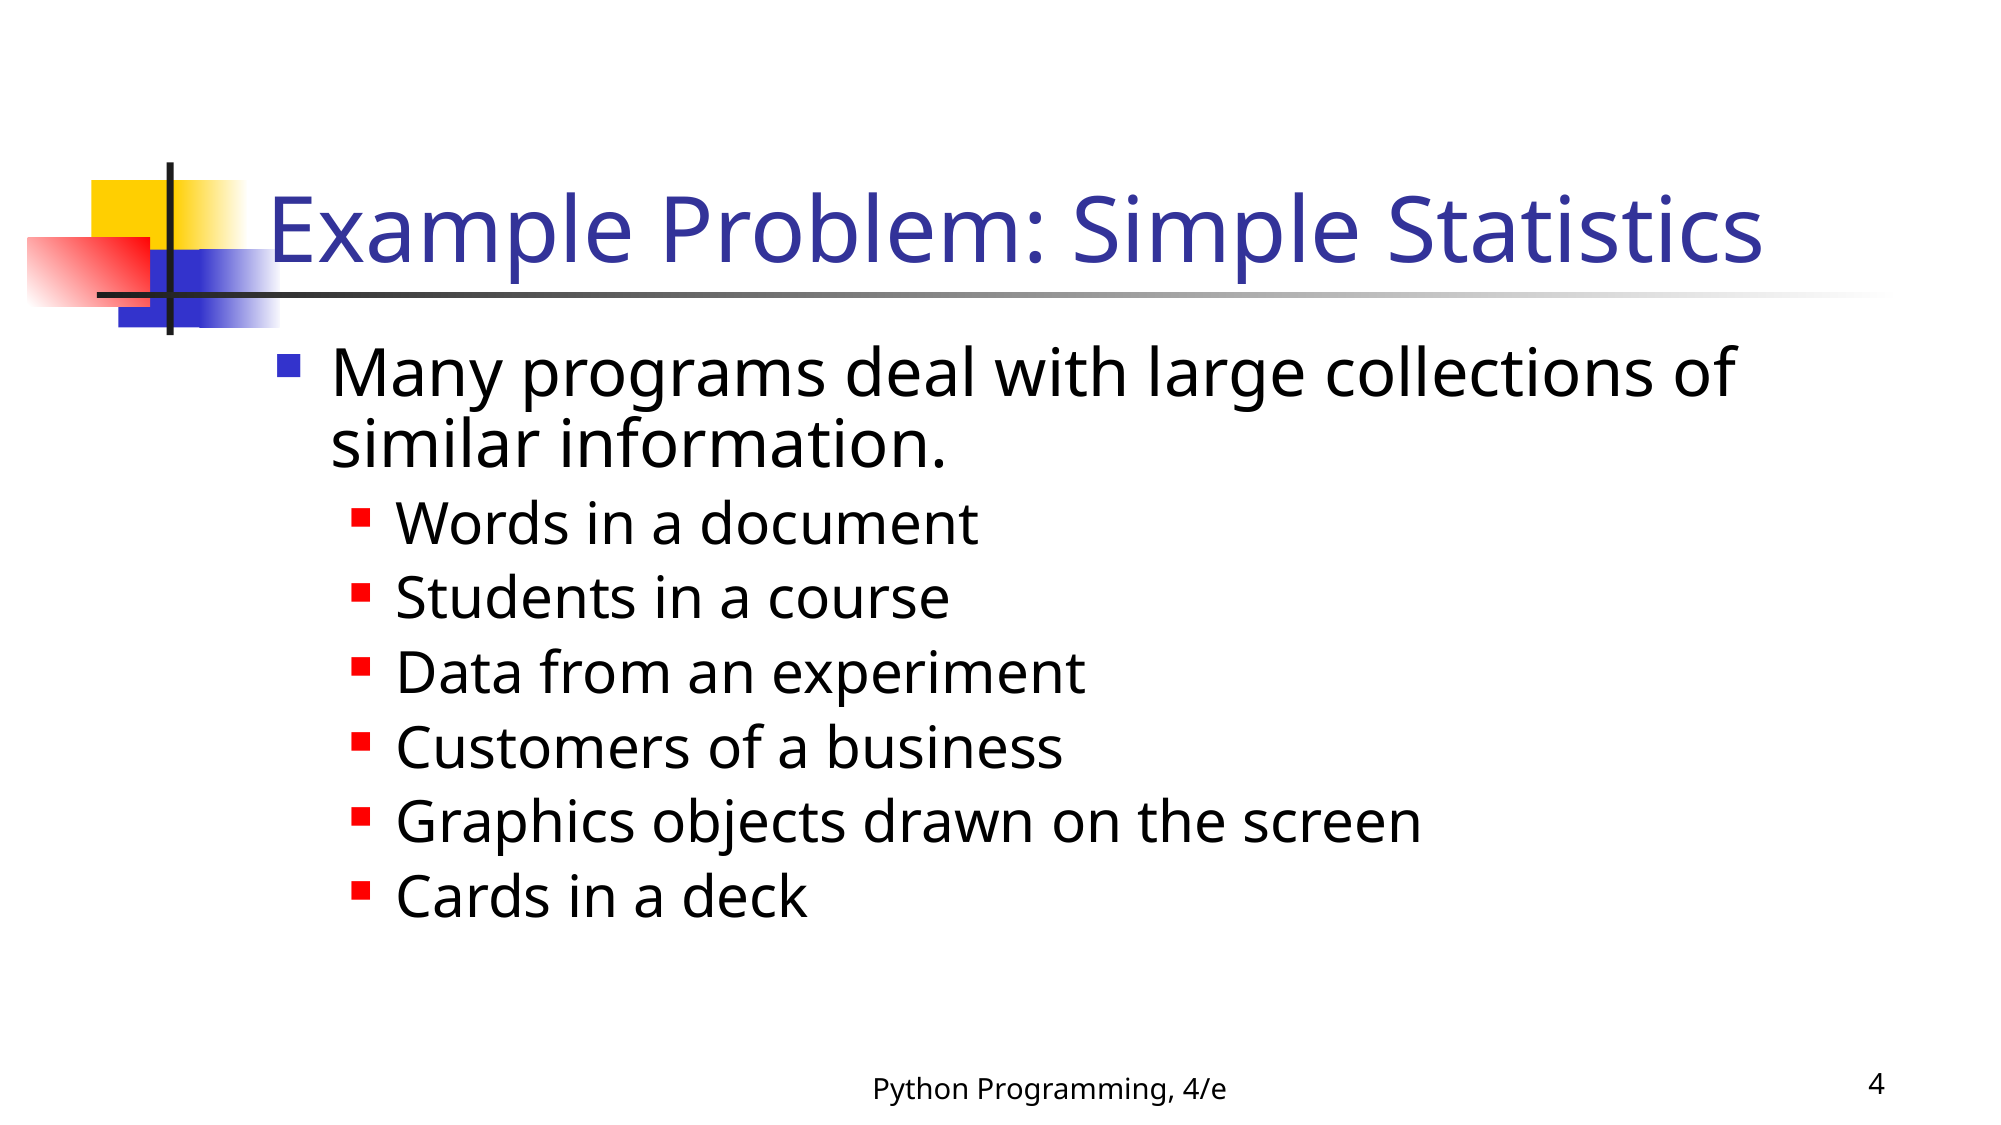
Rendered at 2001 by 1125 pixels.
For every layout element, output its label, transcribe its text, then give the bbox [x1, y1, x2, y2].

title Example Problem: Simple Statistics [251, 101, 1957, 289]
slide_number 4 [1483, 1037, 1901, 1113]
footer Python Programming, 4/e [733, 1037, 1367, 1113]
list Many programs deal with large collections of similar information. Words in a document Students in a course Data from an experiment Customers of a business Graphics objects drawn on the screen Cards in a deck [258, 331, 1959, 1006]
